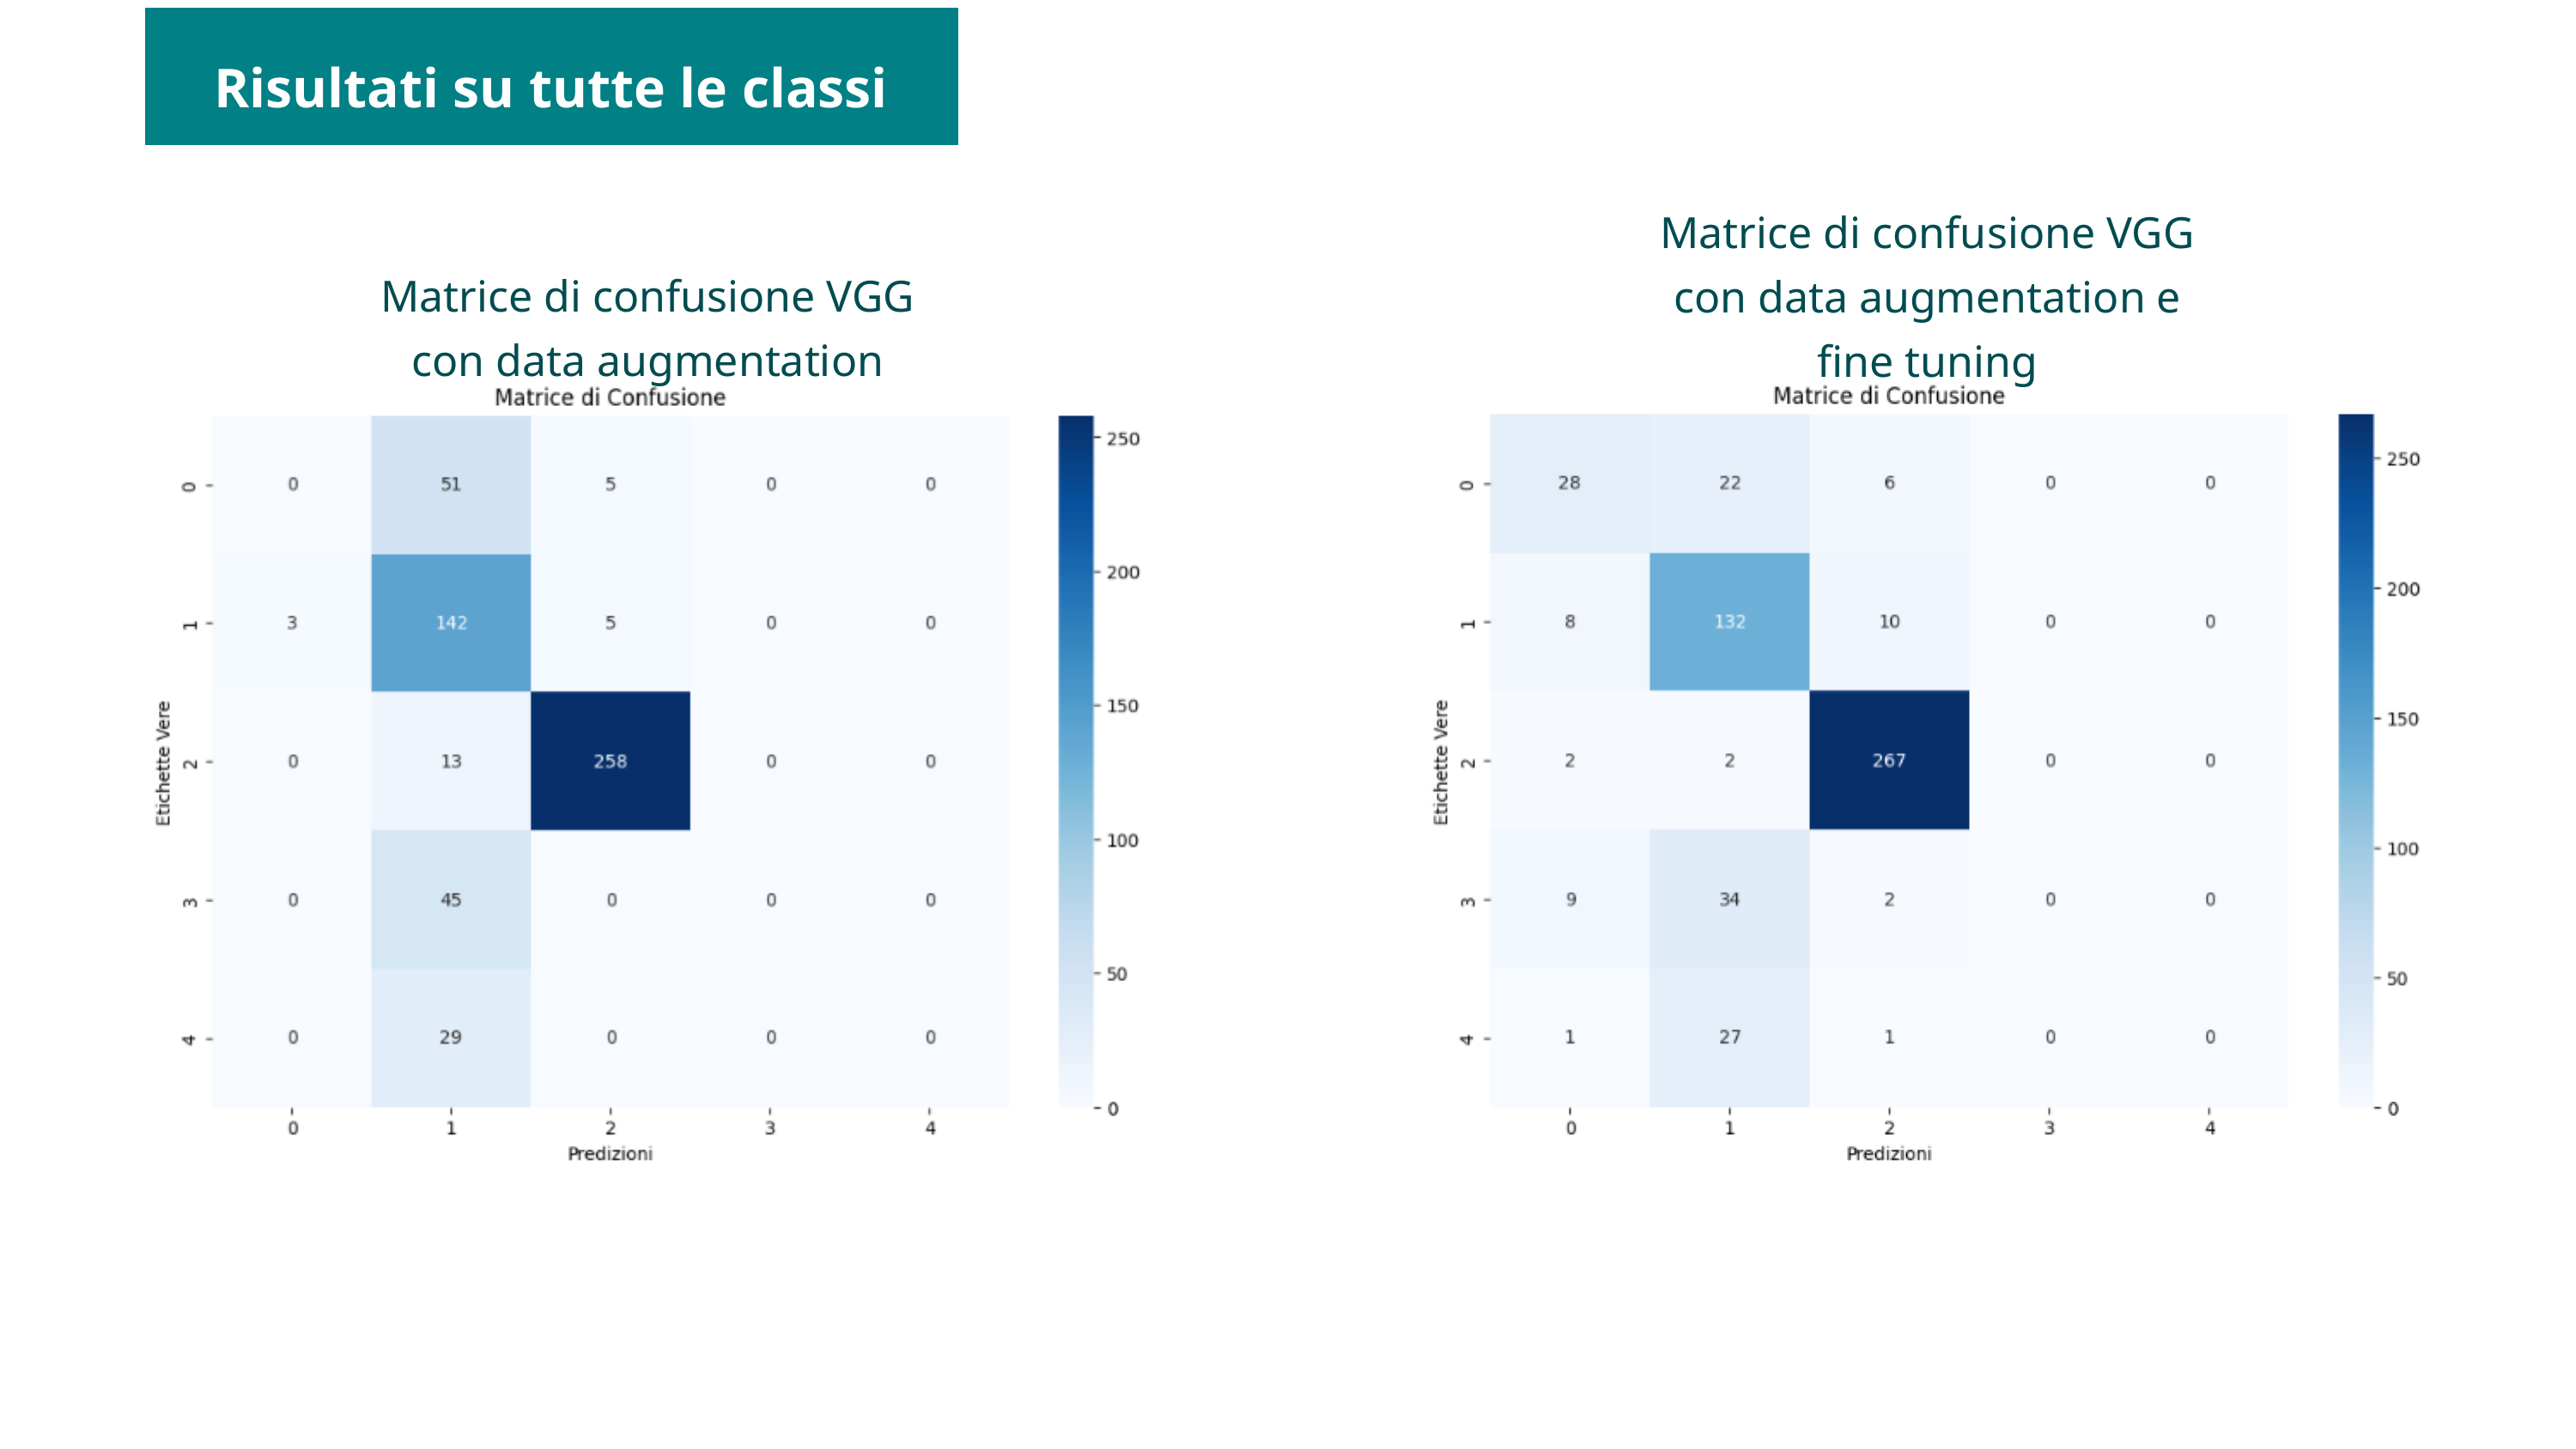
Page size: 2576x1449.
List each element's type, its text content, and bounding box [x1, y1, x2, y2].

text_box [1424, 377, 2432, 1177]
text_box [144, 377, 1151, 1177]
text_box Matrice di confusione VGG con data augmentation [378, 256, 918, 385]
text_box Matrice di confusione VGG con data augmentation e fine tuning [1651, 192, 2204, 386]
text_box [144, 7, 959, 145]
